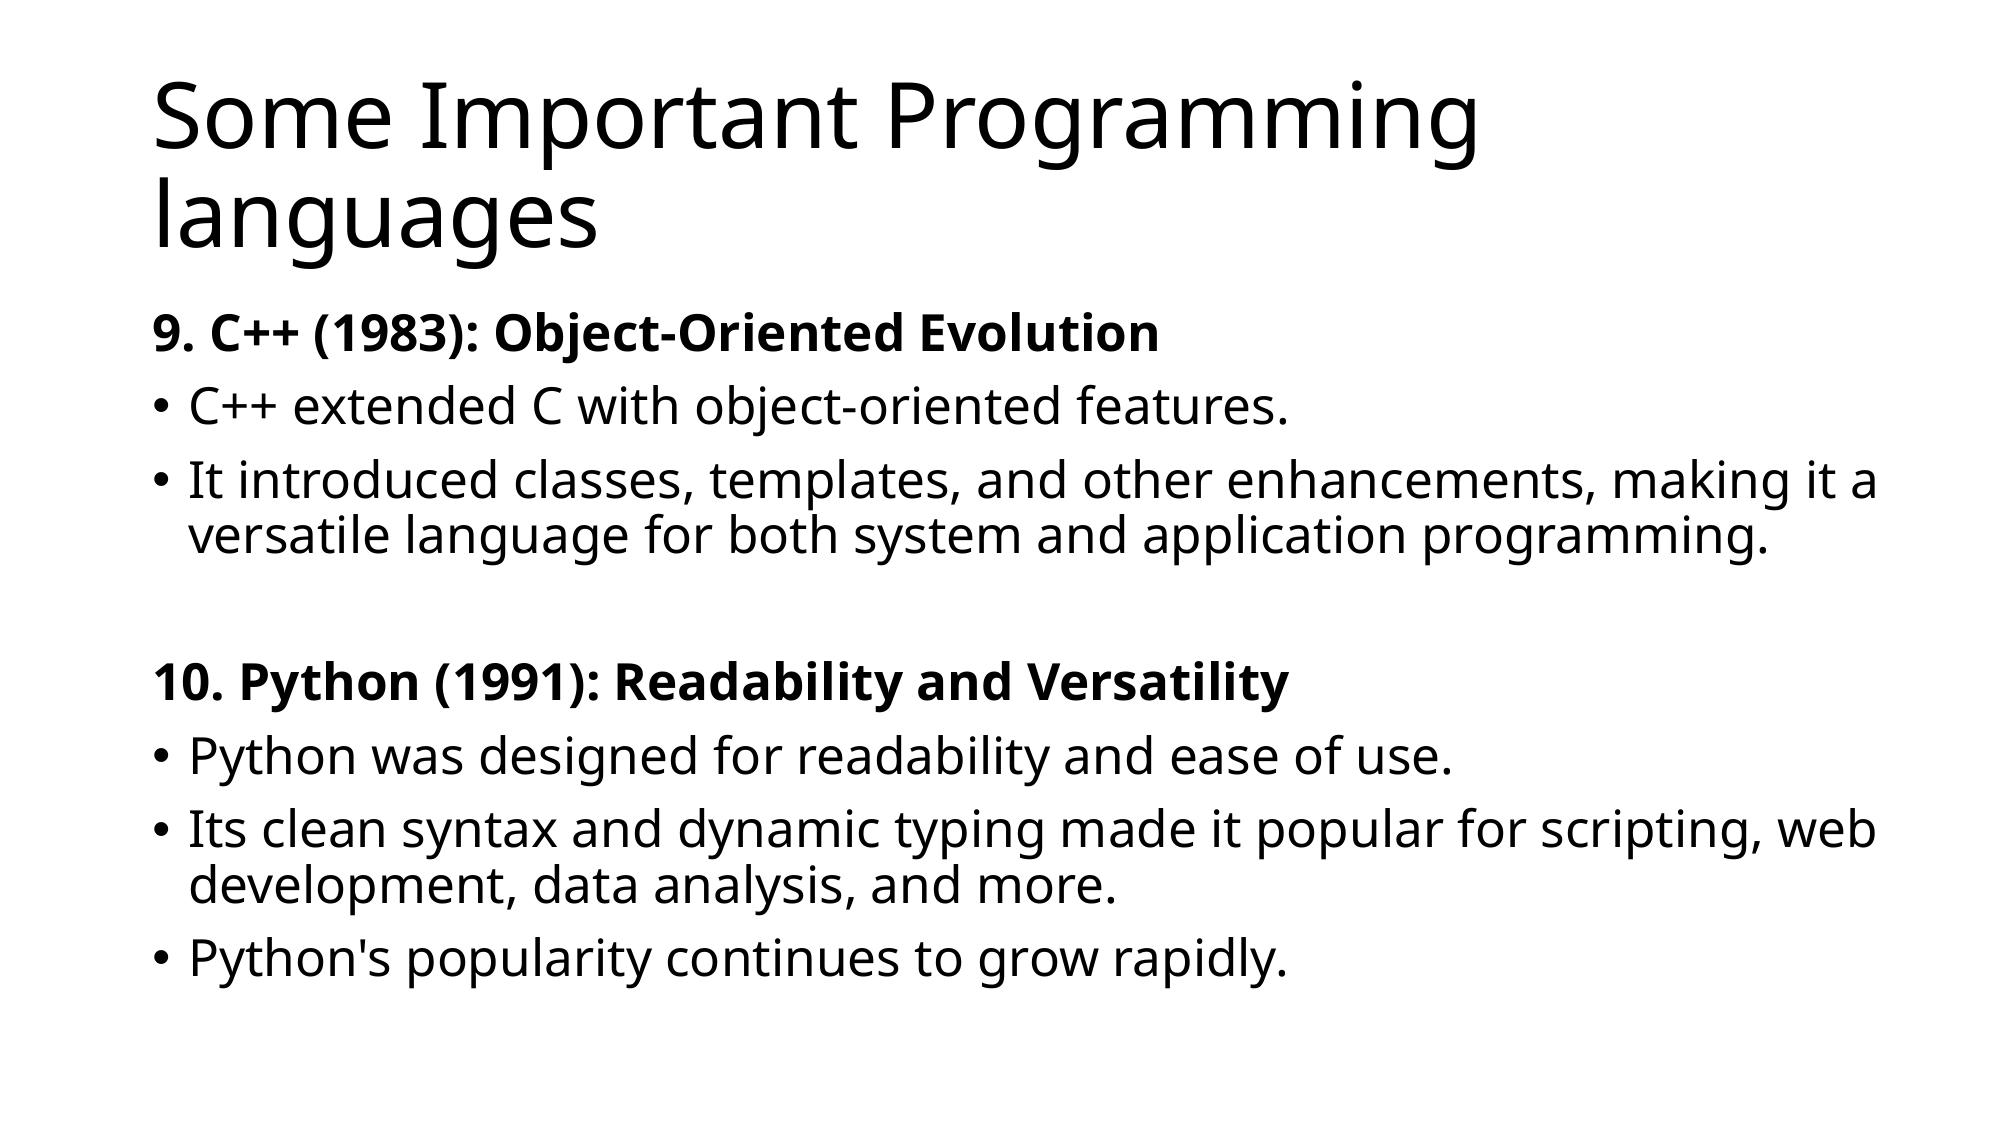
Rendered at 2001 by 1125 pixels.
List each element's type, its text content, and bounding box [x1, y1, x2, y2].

title Some Important Programming languages [137, 59, 1863, 278]
list 9. C++ (1983): Object-Oriented Evolution C++ extended C with object-oriented features. It introduced classes, templates, and other enhancements, making it a versatile language for both system and application programming. 10. Python (1991): Readability and Versatility Python was designed for readability and ease of use. Its clean syntax and dynamic typing made it popular for scripting, web development, data analysis, and more. Python's popularity continues to grow rapidly. [137, 299, 1898, 1066]
